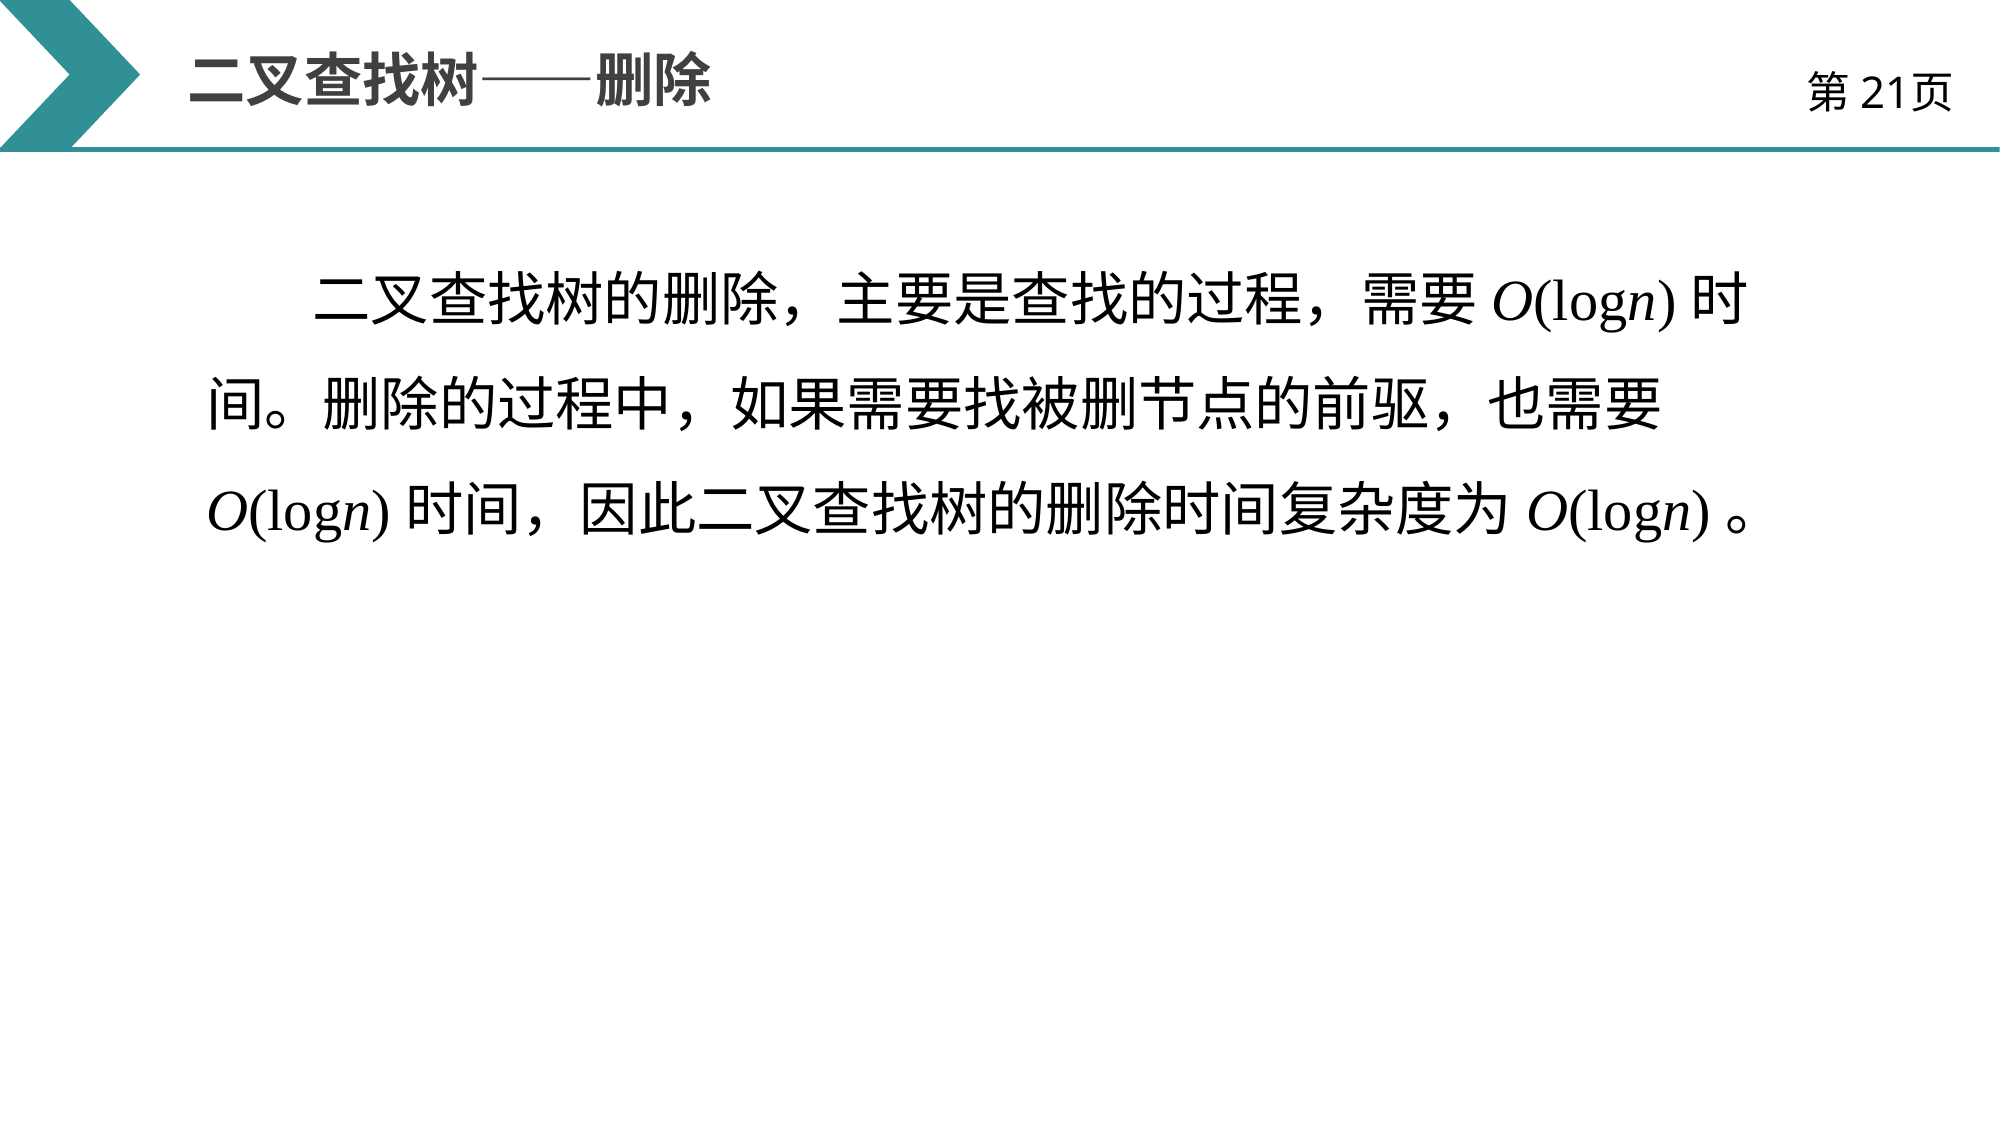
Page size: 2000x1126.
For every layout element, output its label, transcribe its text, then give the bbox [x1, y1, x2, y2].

text_box 二叉查找树的删除，主要是查找的过程，需要O(logn)时间。删除的过程中，如果需要找被删节点的前驱，也需要O(logn)时间，因此二叉查找树的删除时间复杂度为O(logn)。 [191, 220, 1810, 550]
text_box [0, 0, 142, 148]
text_box 二叉查找树——删除 [173, 35, 823, 121]
